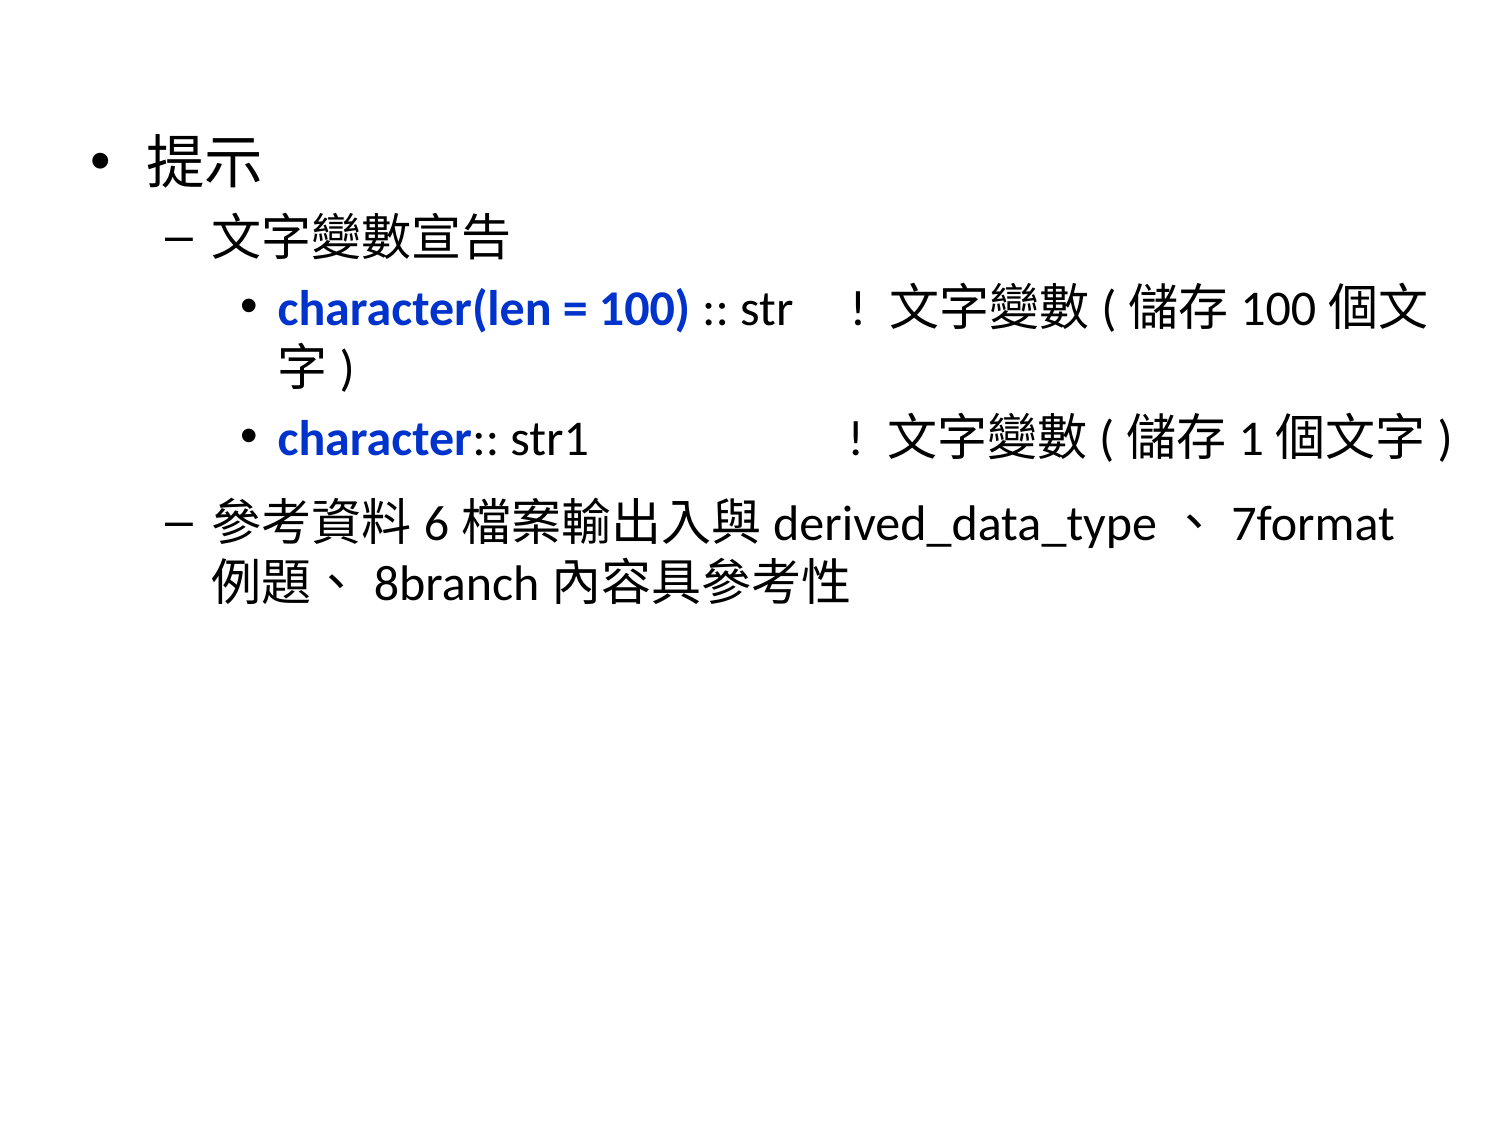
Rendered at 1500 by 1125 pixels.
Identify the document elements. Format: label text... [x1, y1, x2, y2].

list 提示 文字變數宣告 character(len = 100) :: str ! 文字變數(儲存100個文字) character:: str1 ! 文字變數(儲存1個文字) 參考資料6檔案輸出入與derived_data_type、7format例題、8branch內容具參考性 [75, 118, 1471, 1047]
